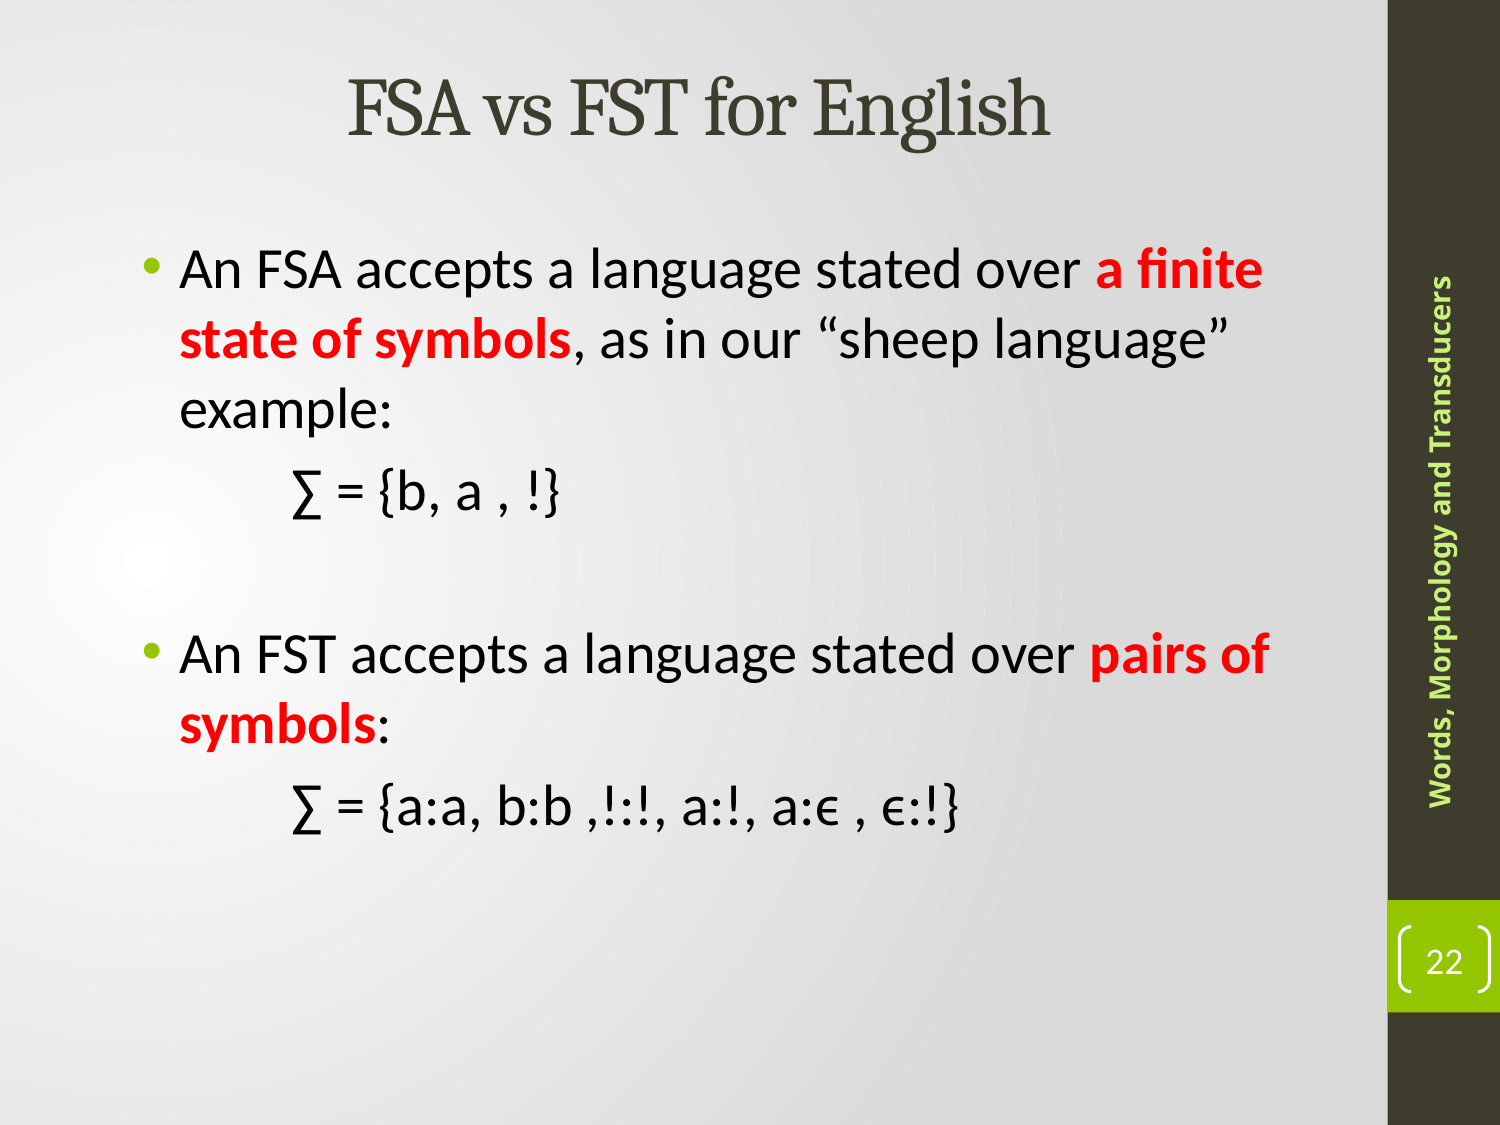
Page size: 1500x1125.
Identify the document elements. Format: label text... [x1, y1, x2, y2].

text_box An FSA accepts a language stated over a finite state of symbols, as in our “sheep language” example: ∑ = {b, a , !} An FST accepts a language stated over pairs of symbols: ∑ = {a:a, b:b ,!:!, a:!, a:ϵ , ϵ:!} [108, 223, 1292, 873]
slide_number 22 [1397, 925, 1492, 994]
footer Words, Morphology and Transducers [1408, 196, 1469, 889]
text_box FSA vs FST for English [75, 45, 1325, 197]
